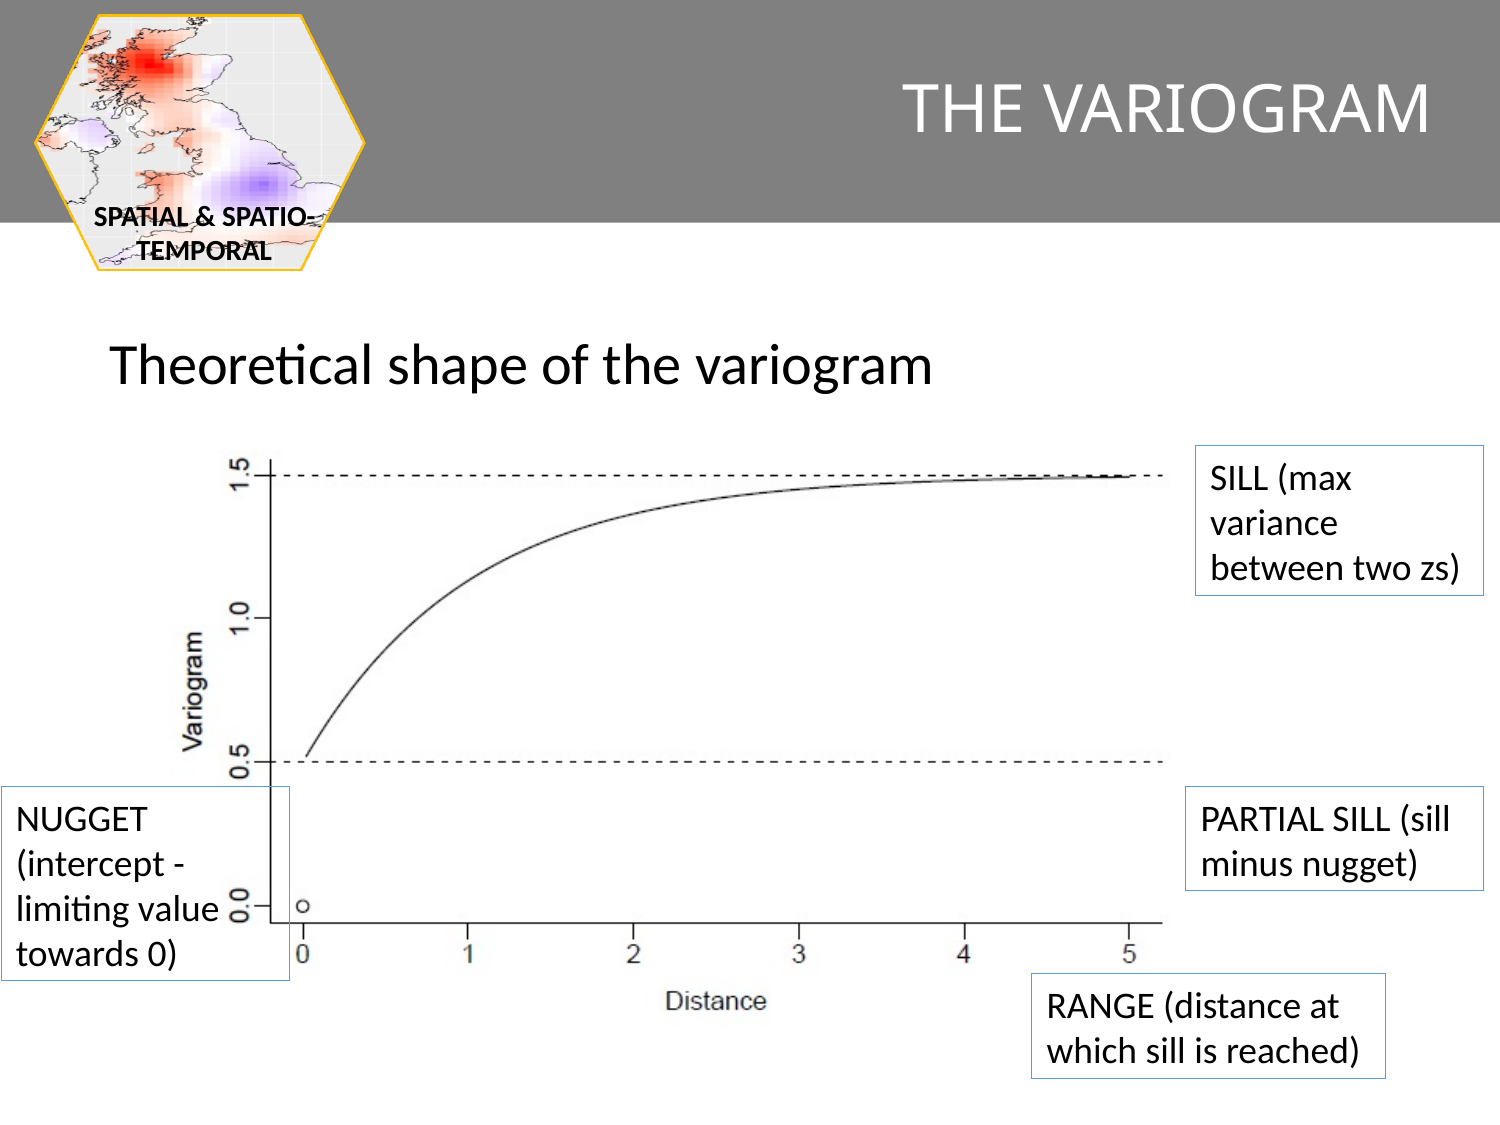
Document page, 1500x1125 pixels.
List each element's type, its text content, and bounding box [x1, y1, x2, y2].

text_box Theoretical shape of the variogram [94, 319, 1389, 404]
text_box SILL (max variance between two zs) [1241, 445, 1484, 596]
picture [145, 425, 1241, 1054]
picture [33, 14, 366, 271]
text_box PARTIAL SILL (sill minus nugget) [1241, 786, 1484, 891]
text_box NUGGET (intercept - limiting value towards 0) [1, 786, 145, 981]
text_box RANGE (distance at which sill is reached) [1031, 973, 1386, 1079]
text_box SPATIAL & SPATIO-TEMPORAL [74, 271, 334, 275]
title THE VARIOGRAM [0, 0, 1500, 223]
